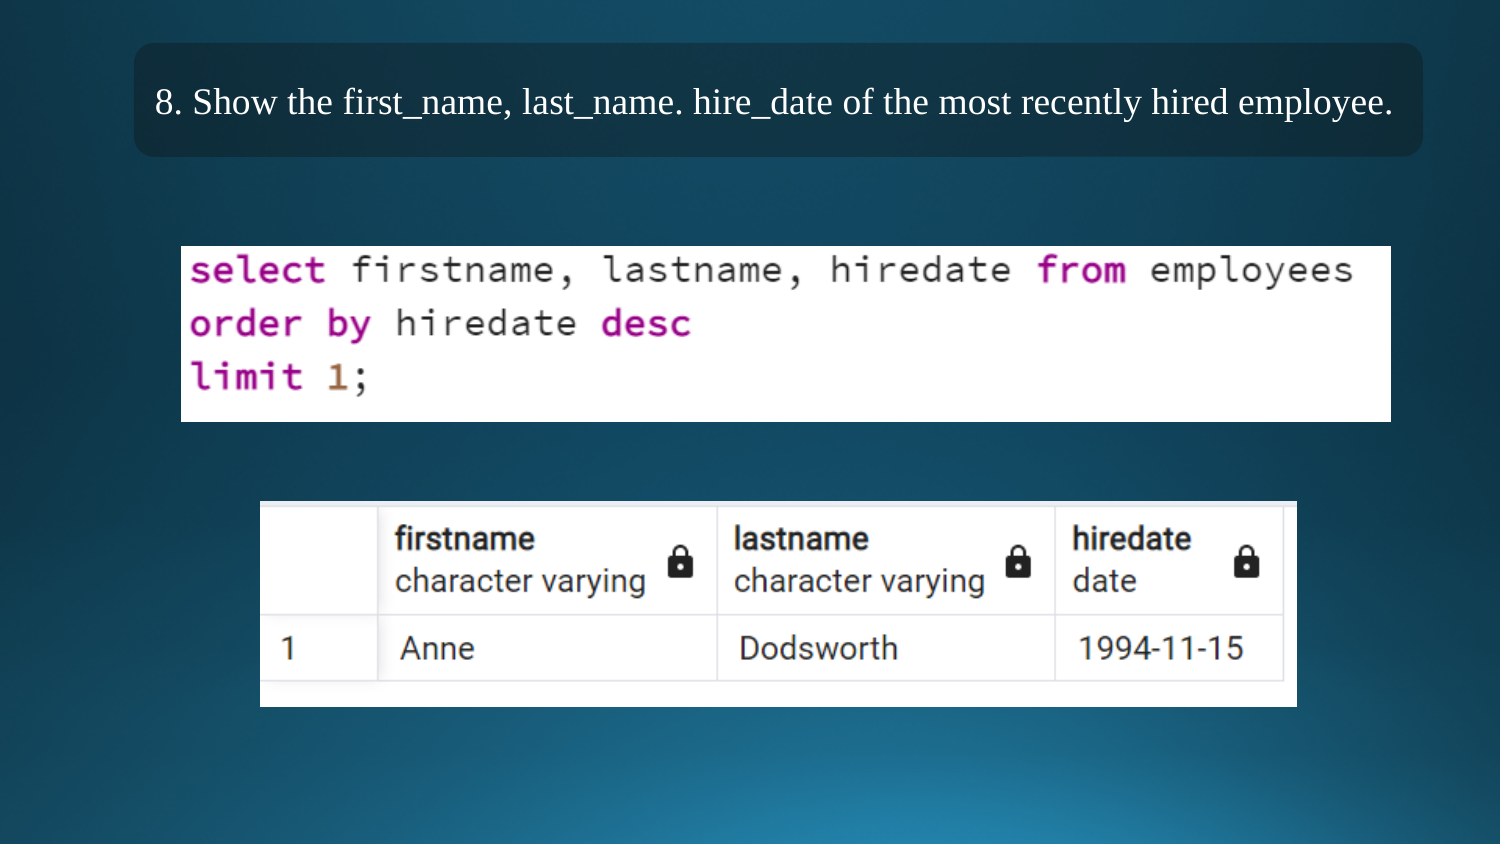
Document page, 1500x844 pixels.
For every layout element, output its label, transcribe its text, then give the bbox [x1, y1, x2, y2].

picture [0, 0, 1500, 844]
text_box 8. Show the first_name, last_name. hire_date of the most recently hired employee. [133, 42, 1424, 157]
